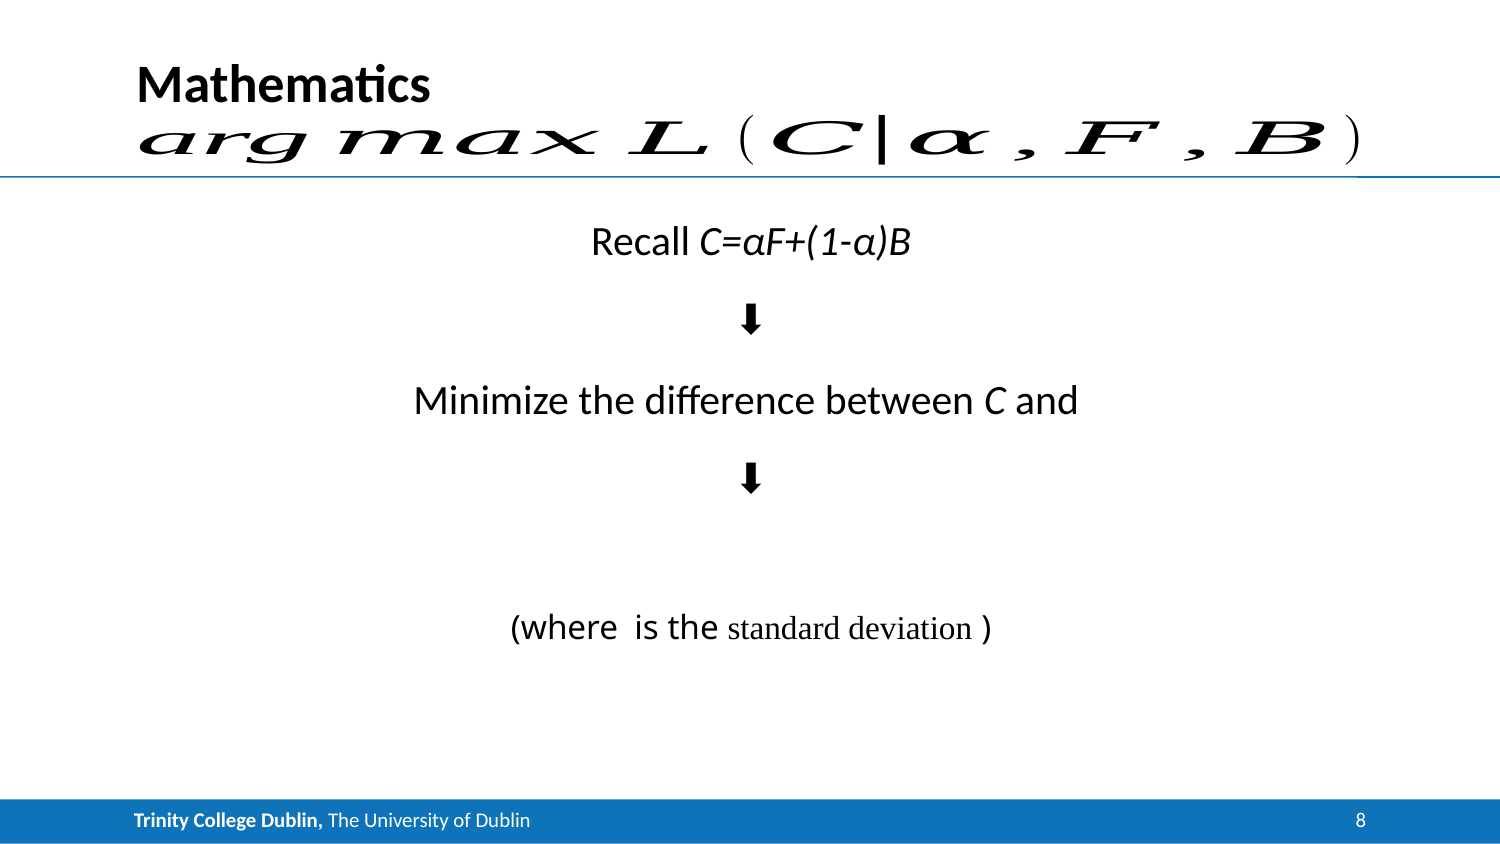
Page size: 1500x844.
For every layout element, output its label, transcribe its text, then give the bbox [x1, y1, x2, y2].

list Recall C=αF+(1-α)B ⬇️ Minimize the difference between C and ⬇️ (where is the standard deviation ) [135, 213, 1367, 711]
title Mathematics [135, 44, 1367, 114]
slide_number 8 [1318, 800, 1367, 832]
